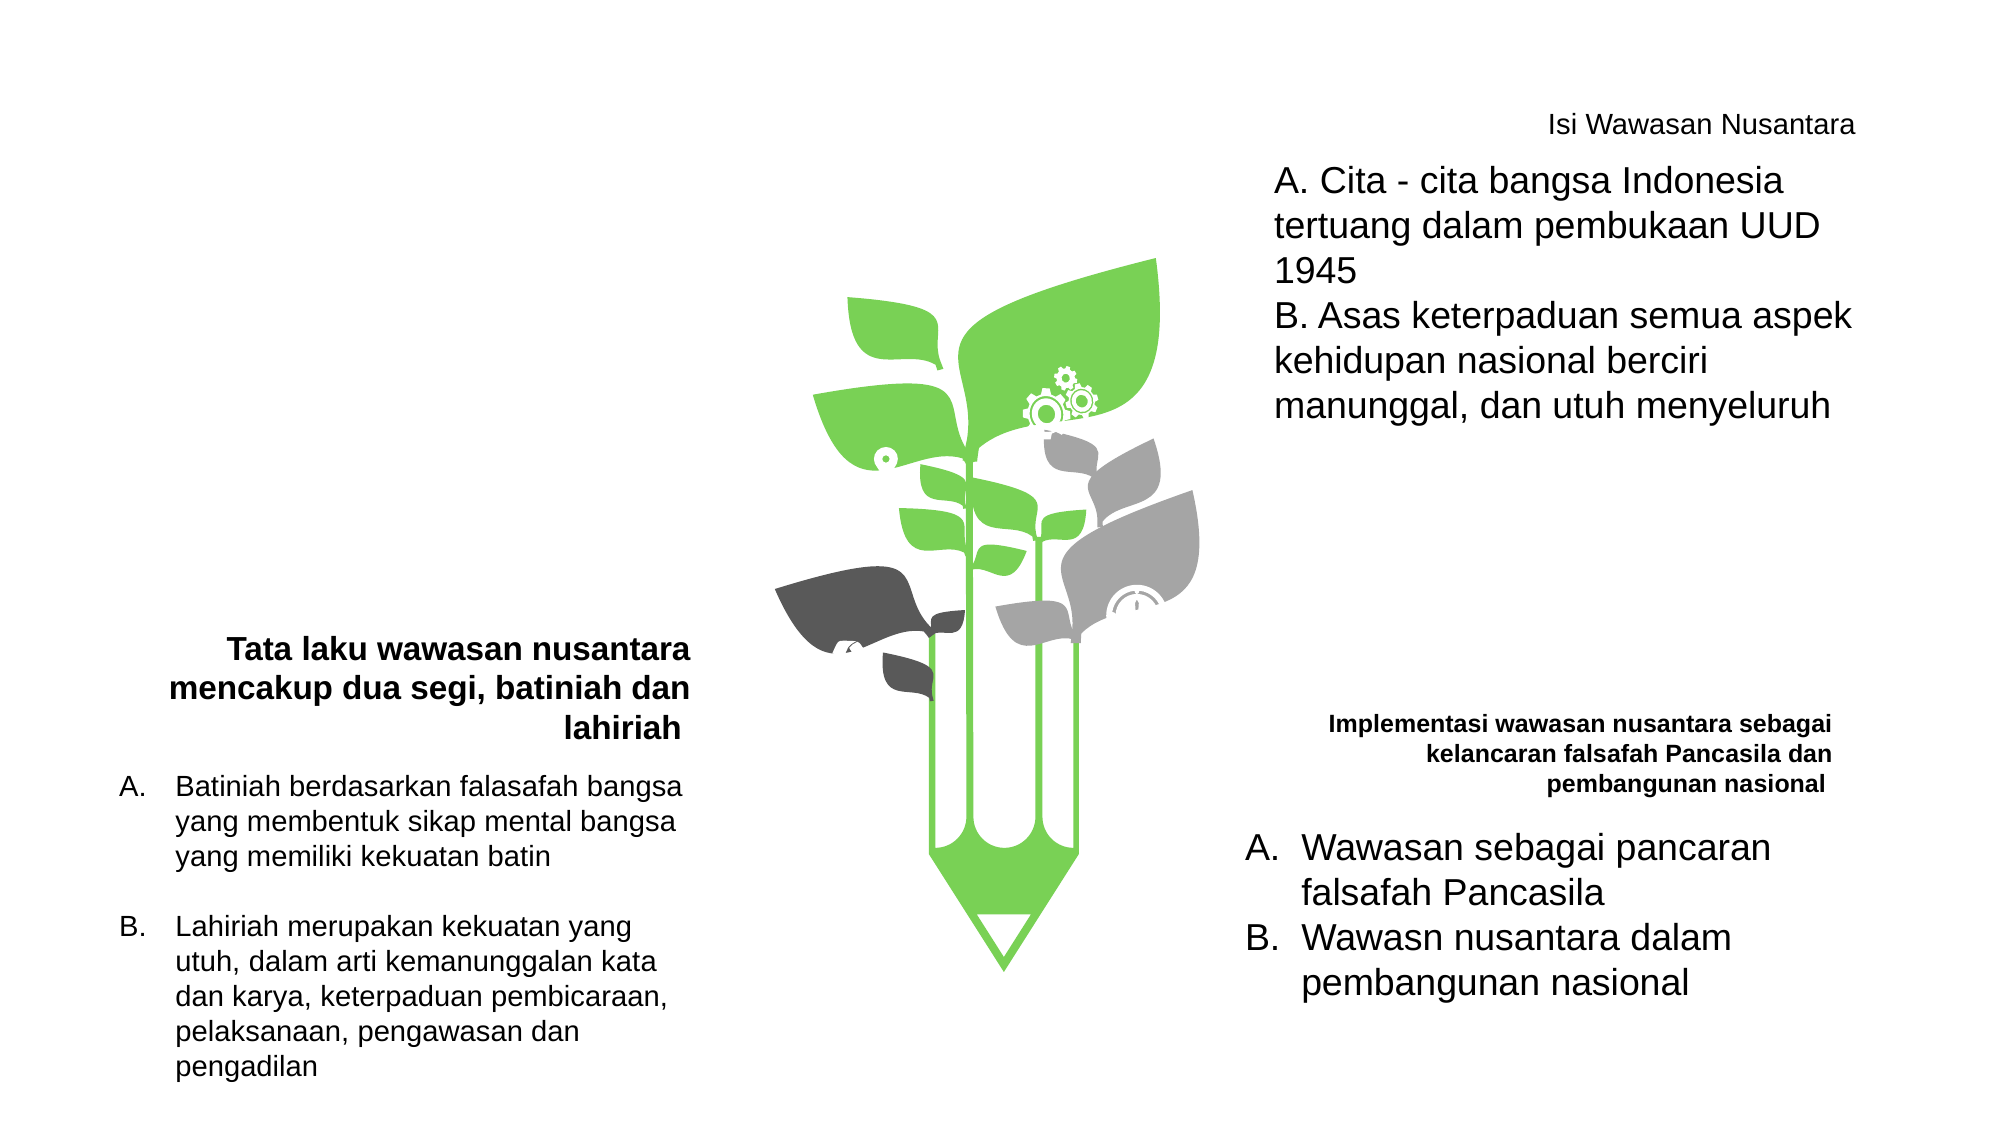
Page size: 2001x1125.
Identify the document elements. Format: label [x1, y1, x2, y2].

text_box [1230, 700, 1849, 1013]
text_box [104, 619, 716, 1094]
text_box [782, 288, 1218, 972]
text_box [1259, 98, 1872, 437]
